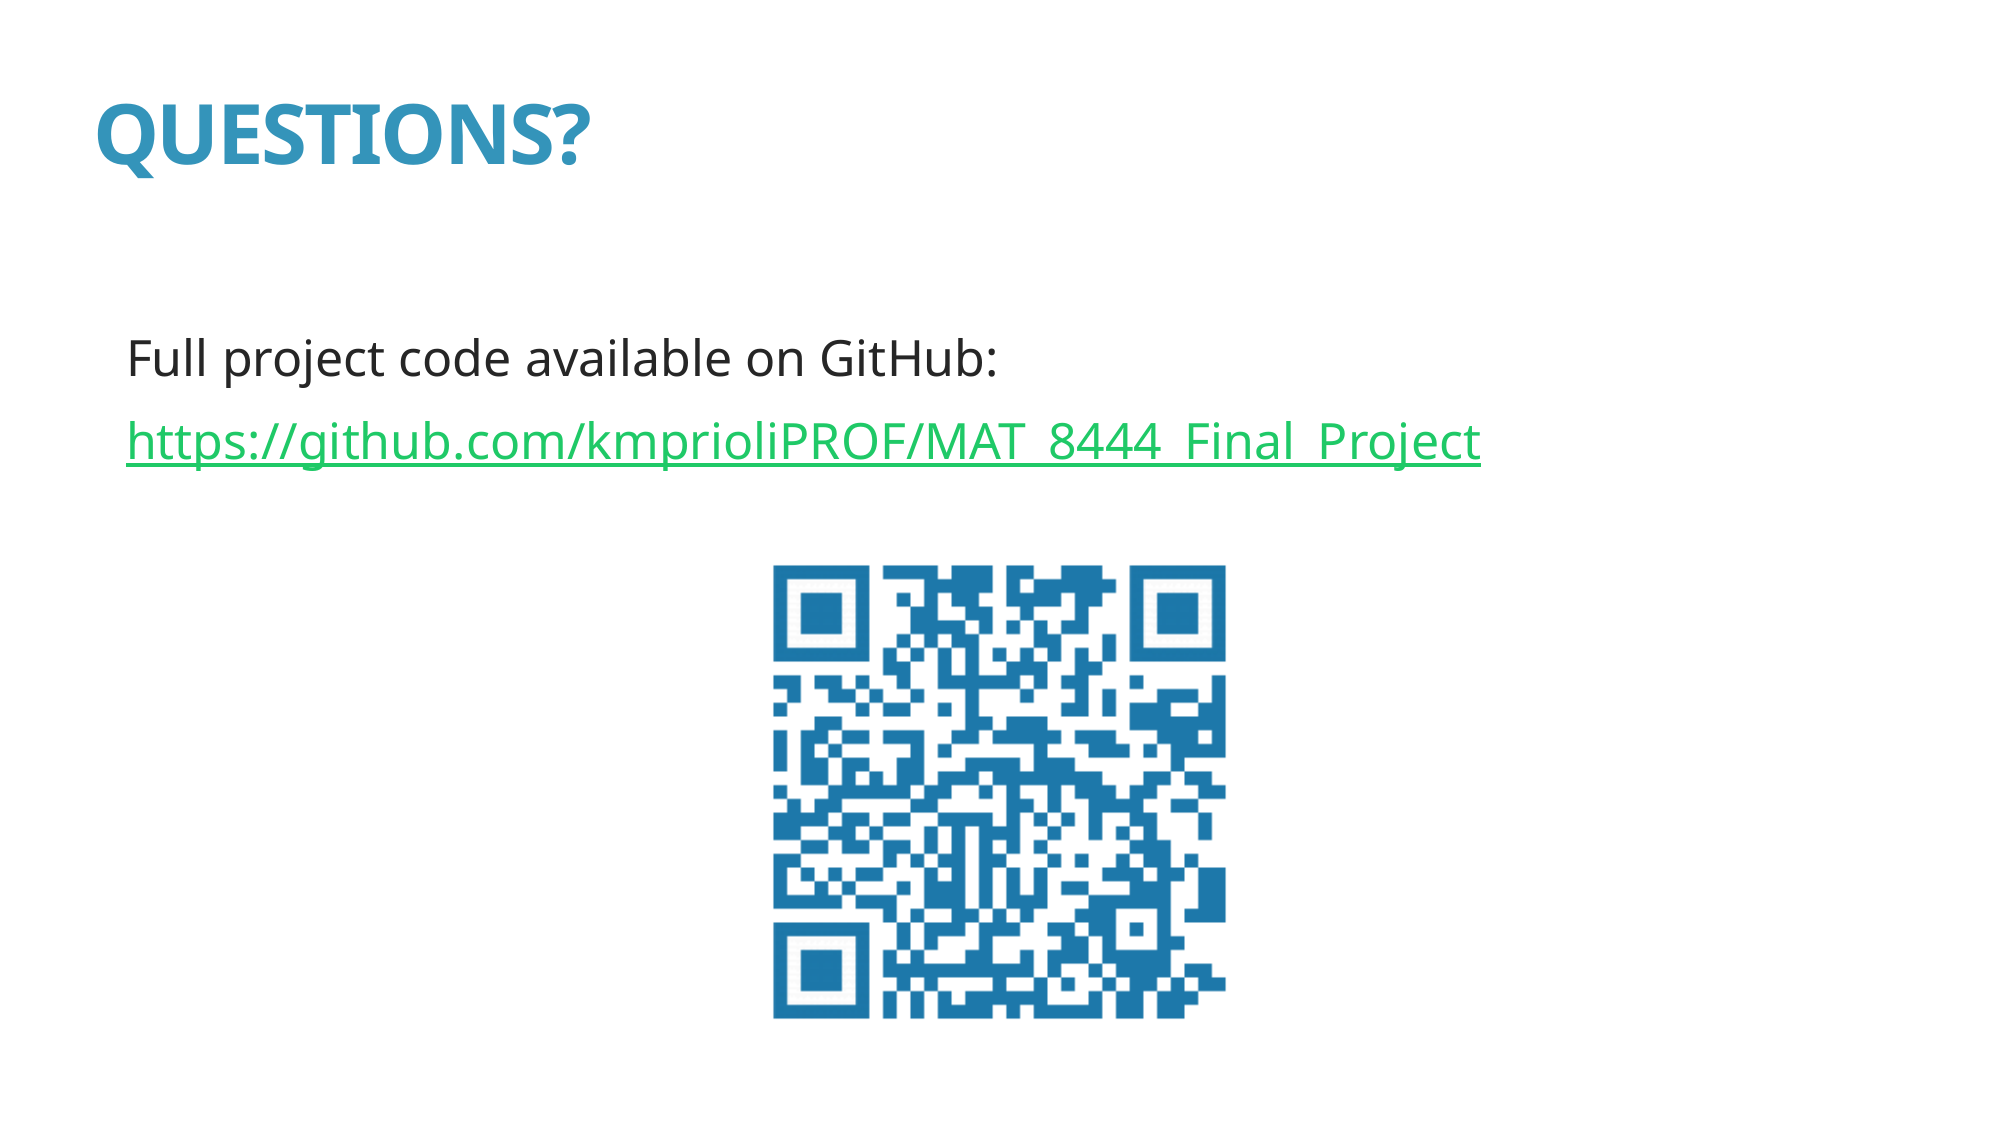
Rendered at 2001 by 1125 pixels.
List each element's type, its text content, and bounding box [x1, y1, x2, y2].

picture [769, 562, 1231, 1023]
title QUESTIONS? [78, 67, 1918, 212]
list Full project code available on GitHub: https://github.com/kmprioliPROF/MAT_8444_Final_Project [111, 327, 1900, 946]
